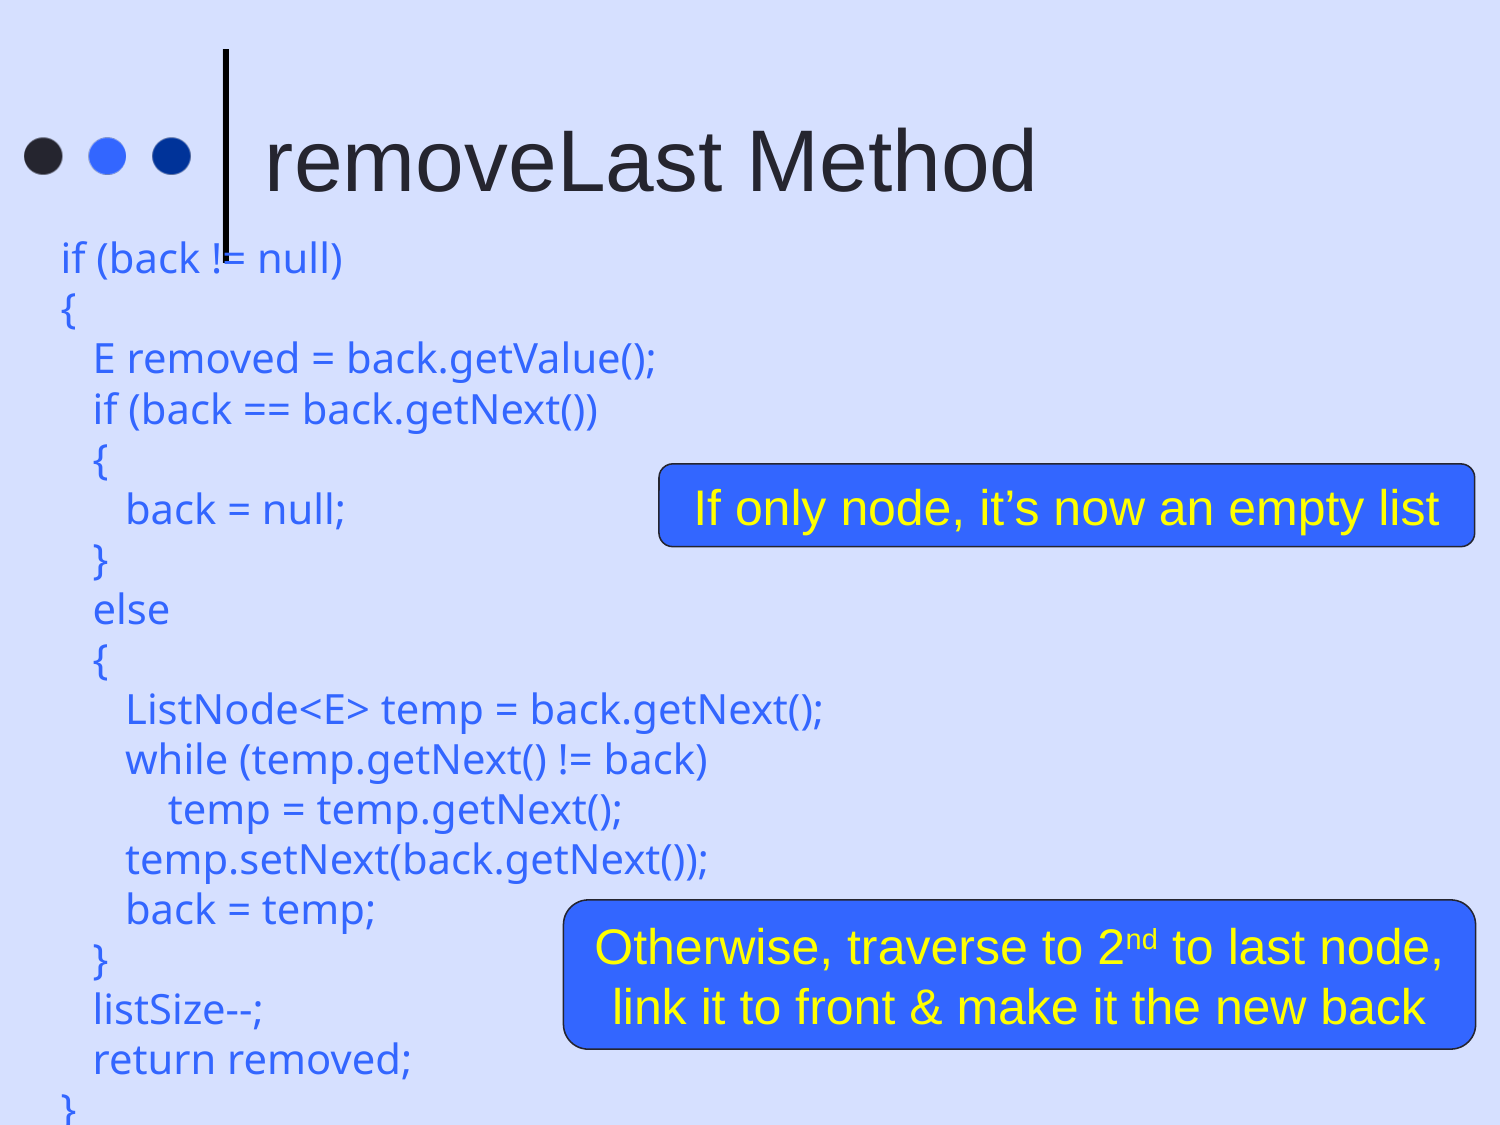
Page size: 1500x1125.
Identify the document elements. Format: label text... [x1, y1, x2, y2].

text_box If only node, it’s now an empty list [658, 463, 1475, 547]
picture [24, 49, 229, 263]
title removeLast Method [249, 31, 1400, 282]
text_box Otherwise, traverse to 2nd to last node, link it to front & make it the new back [563, 899, 1476, 1050]
text_box if (back != null) { E removed = back.getValue(); if (back == back.getNext()) { back = null; } else { ListNode<E> temp = back.getNext(); while (temp.getNext() != back) temp = temp.getNext(); temp.setNext(back.getNext()); back = temp; } listSize--; return removed; } [45, 224, 1396, 1125]
